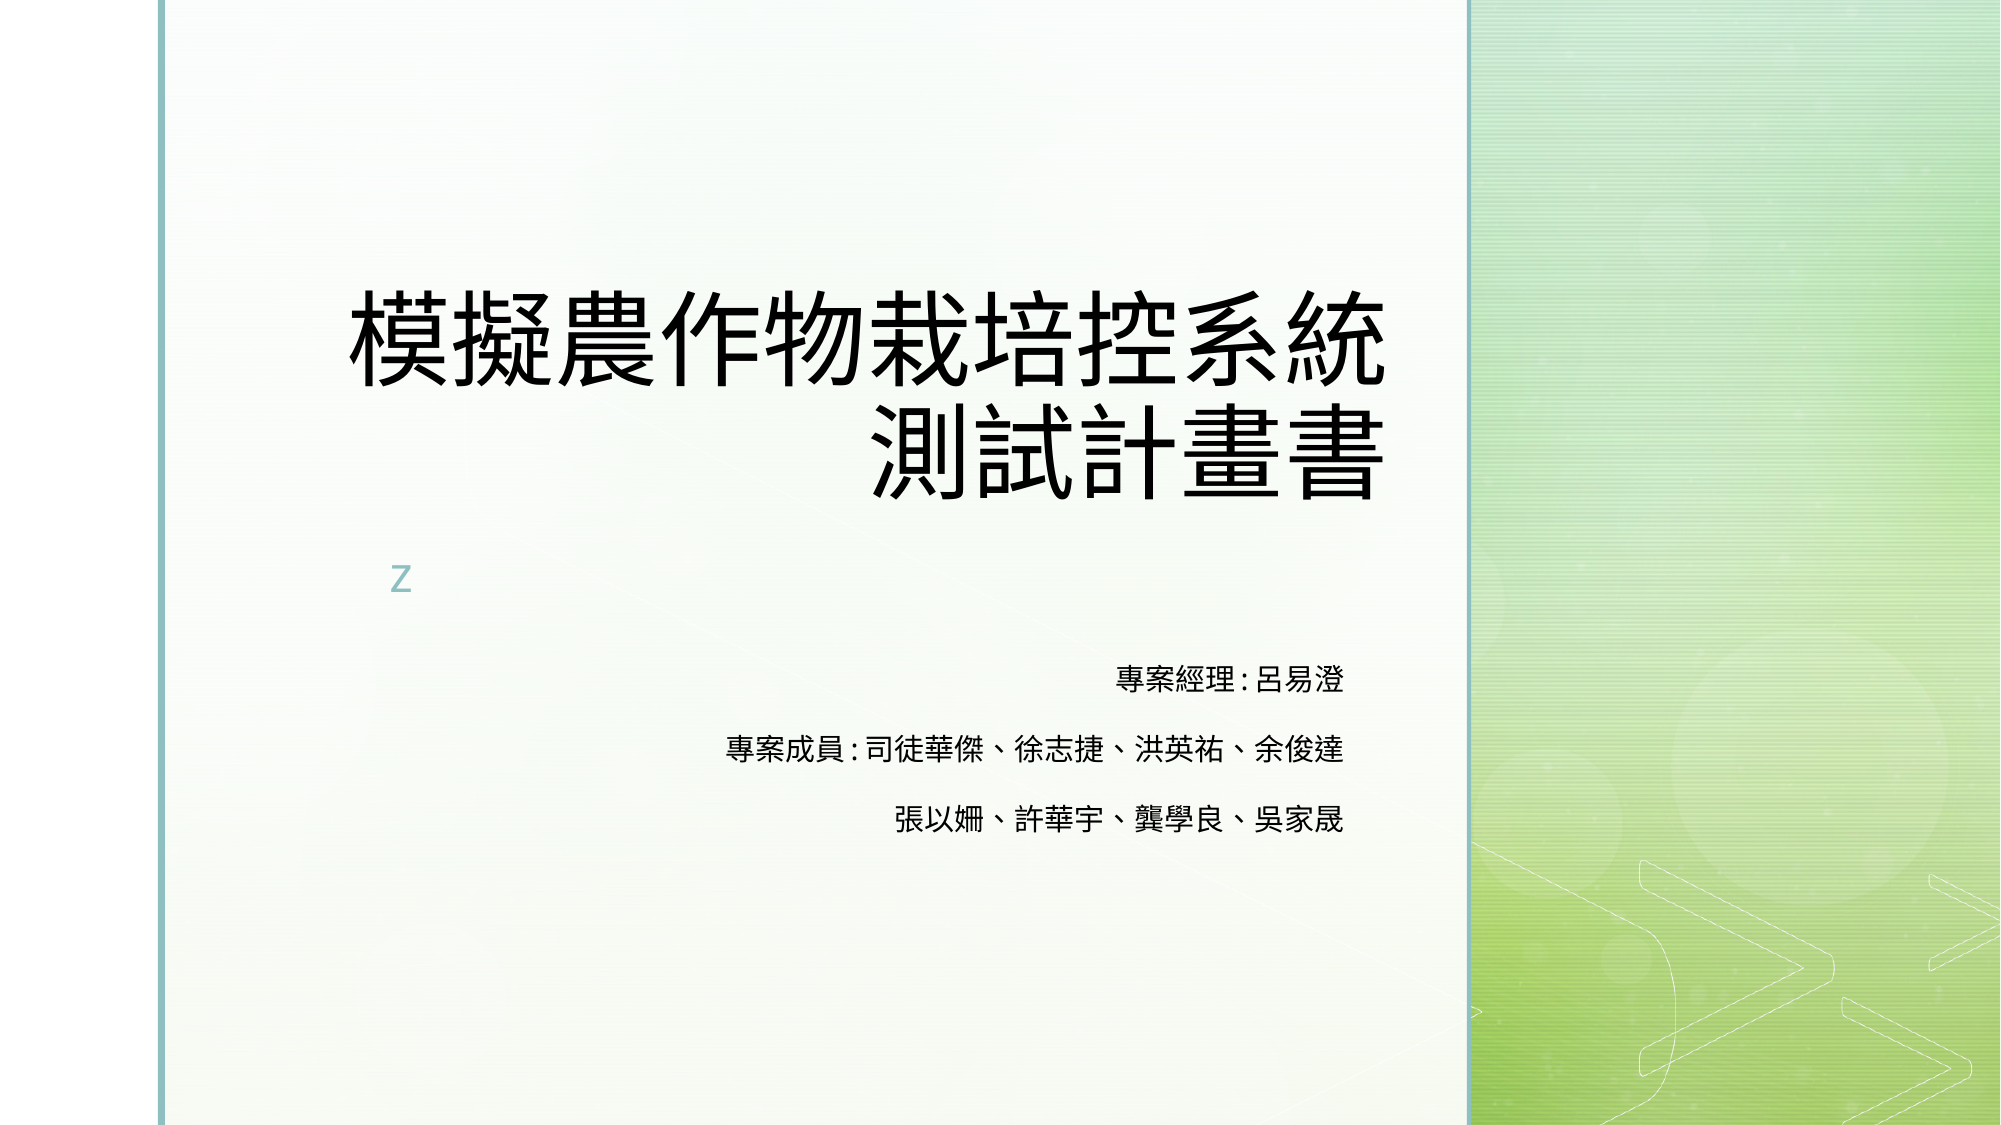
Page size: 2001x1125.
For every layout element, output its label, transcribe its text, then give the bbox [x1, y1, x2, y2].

picture [1472, 0, 2001, 1125]
subtitle 專案經理:呂易澄 專案成員:司徒華傑、徐志捷、洪英祐、余俊達 張以姍、許華宇、龔學良、吳家晟 [480, 653, 1360, 844]
title 模擬農作物栽培控系統 測試計畫書 [317, 281, 1404, 654]
